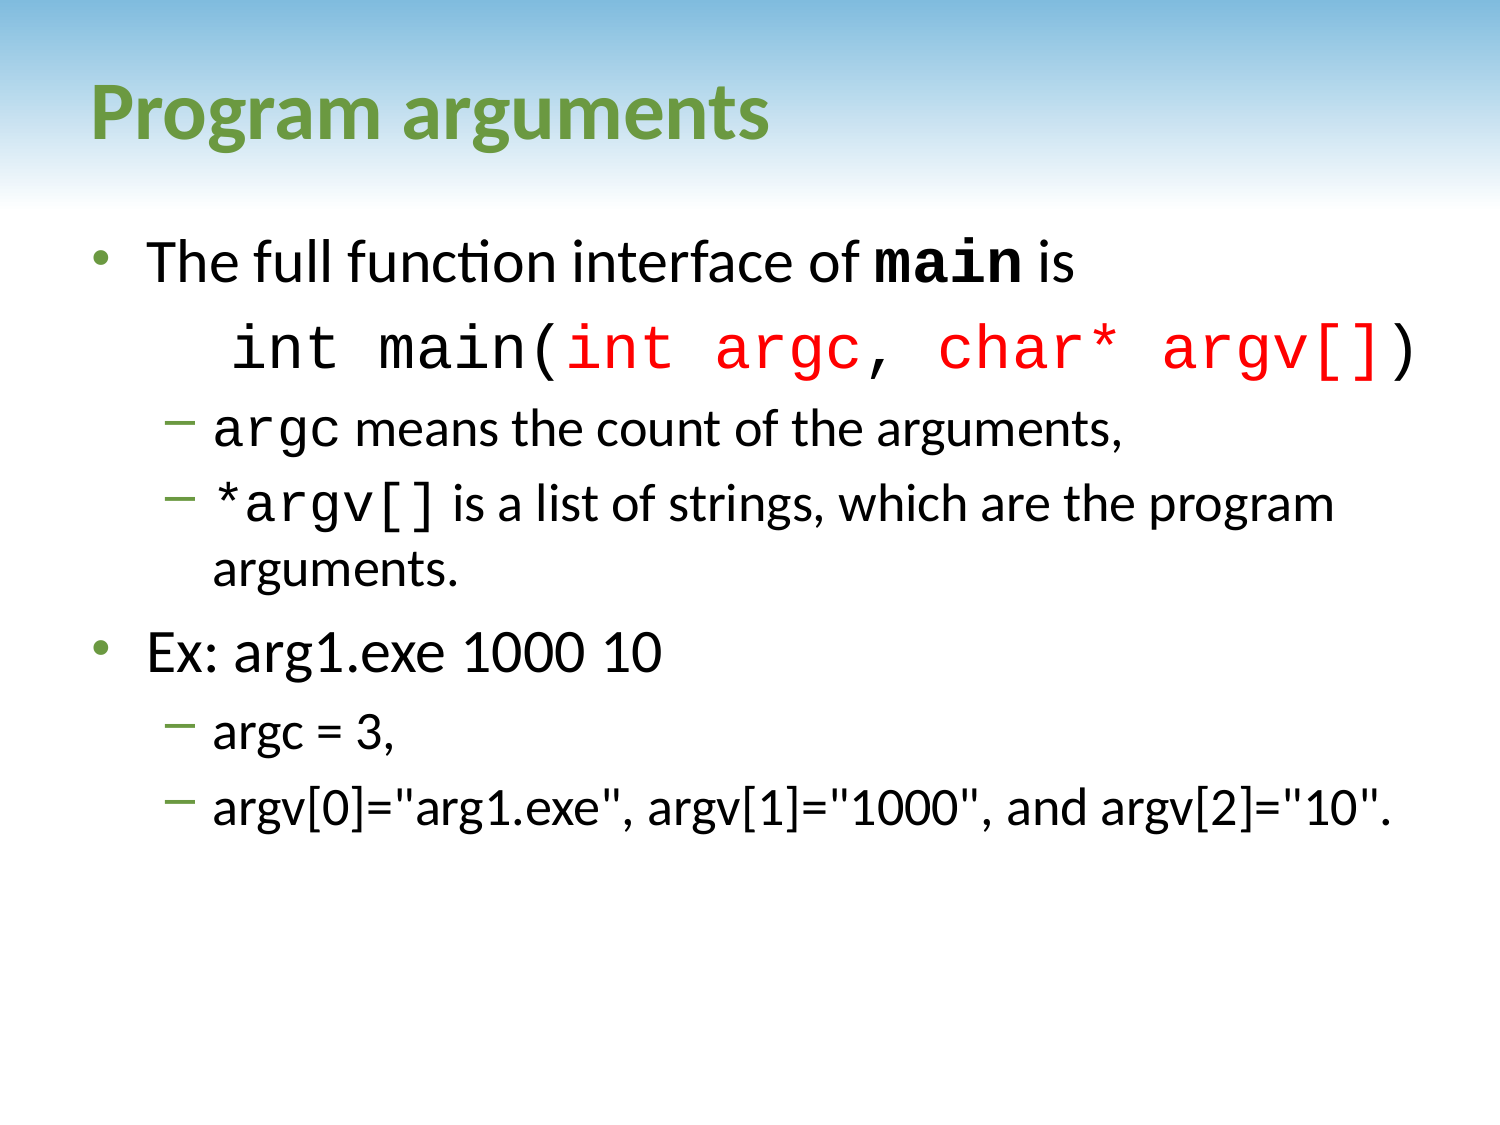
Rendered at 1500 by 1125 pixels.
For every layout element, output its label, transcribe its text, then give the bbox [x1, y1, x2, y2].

list The full function interface of main is int main(int argc, char* argv[]) argc means the count of the arguments, *argv[] is a list of strings, which are the program arguments. Ex: arg1.exe 1000 10 argc = 3, argv[0]="arg1.exe", argv[1]="1000", and argv[2]="10". [75, 212, 1438, 888]
title Program arguments [75, 12, 1438, 200]
